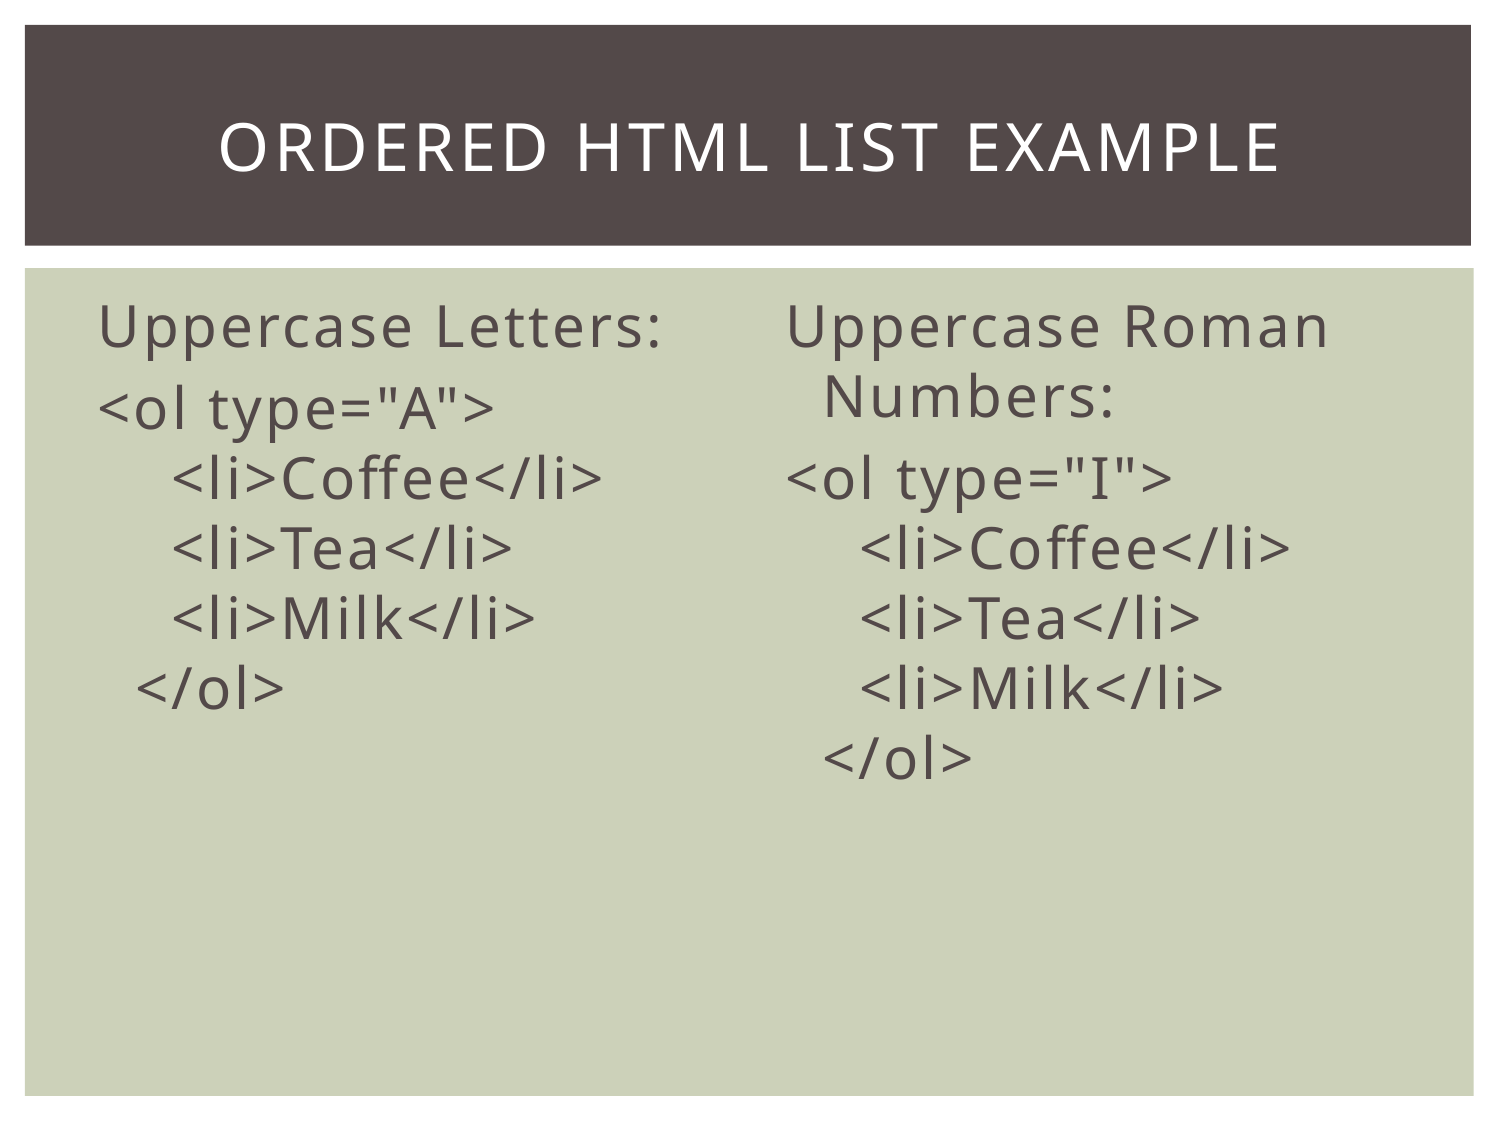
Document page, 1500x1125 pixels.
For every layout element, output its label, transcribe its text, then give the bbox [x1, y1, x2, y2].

title Ordered HTML List EXAMPLE [62, 58, 1438, 232]
list Uppercase Roman Numbers: <ol type="I"> <li>Coffee</li> <li>Tea</li> <li>Milk</li> </ol> [762, 281, 1425, 1005]
list Uppercase Letters: <ol type="A"> <li>Coffee</li> <li>Tea</li> <li>Milk</li> </ol> [75, 281, 738, 1005]
